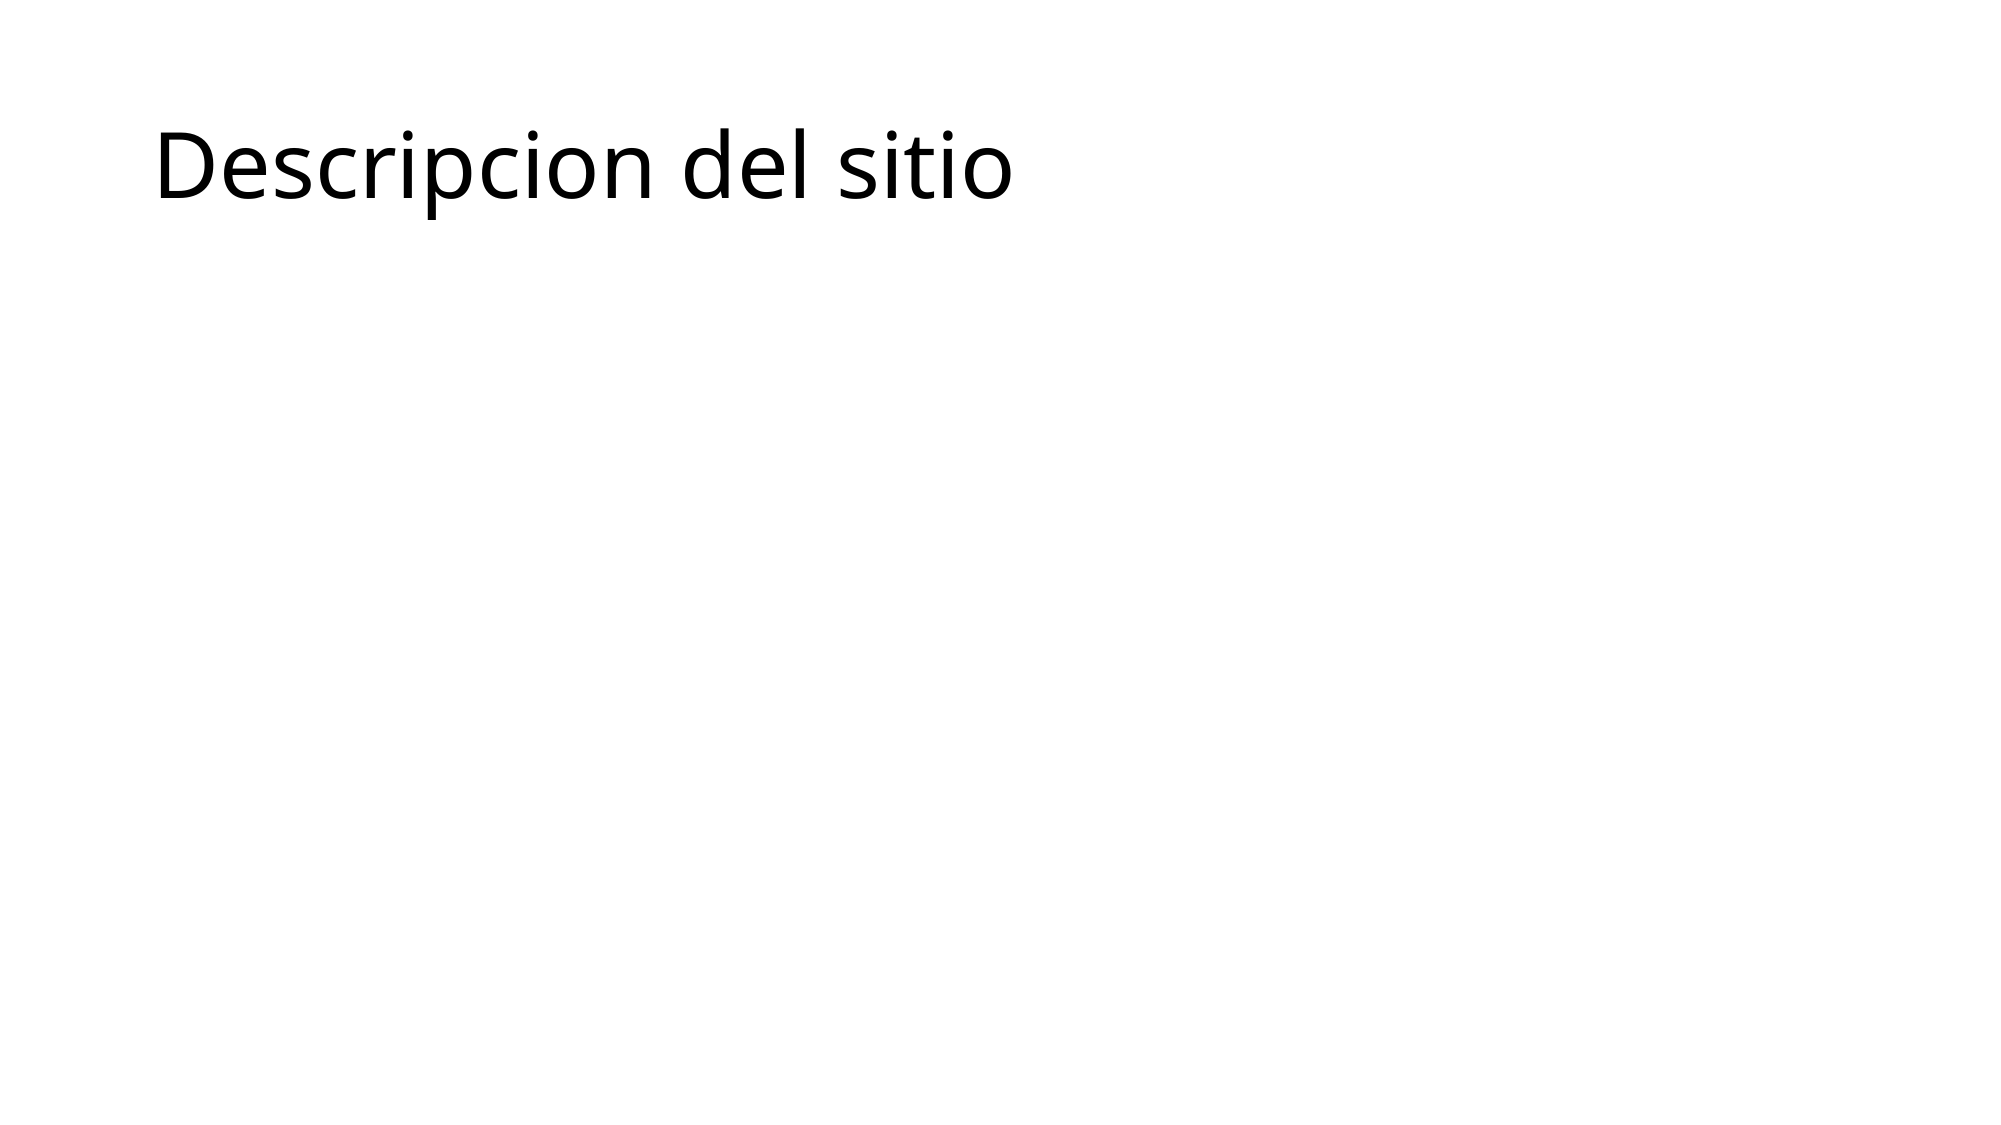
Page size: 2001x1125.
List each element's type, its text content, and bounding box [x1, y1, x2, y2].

title Descripcion del sitio [137, 59, 1863, 278]
